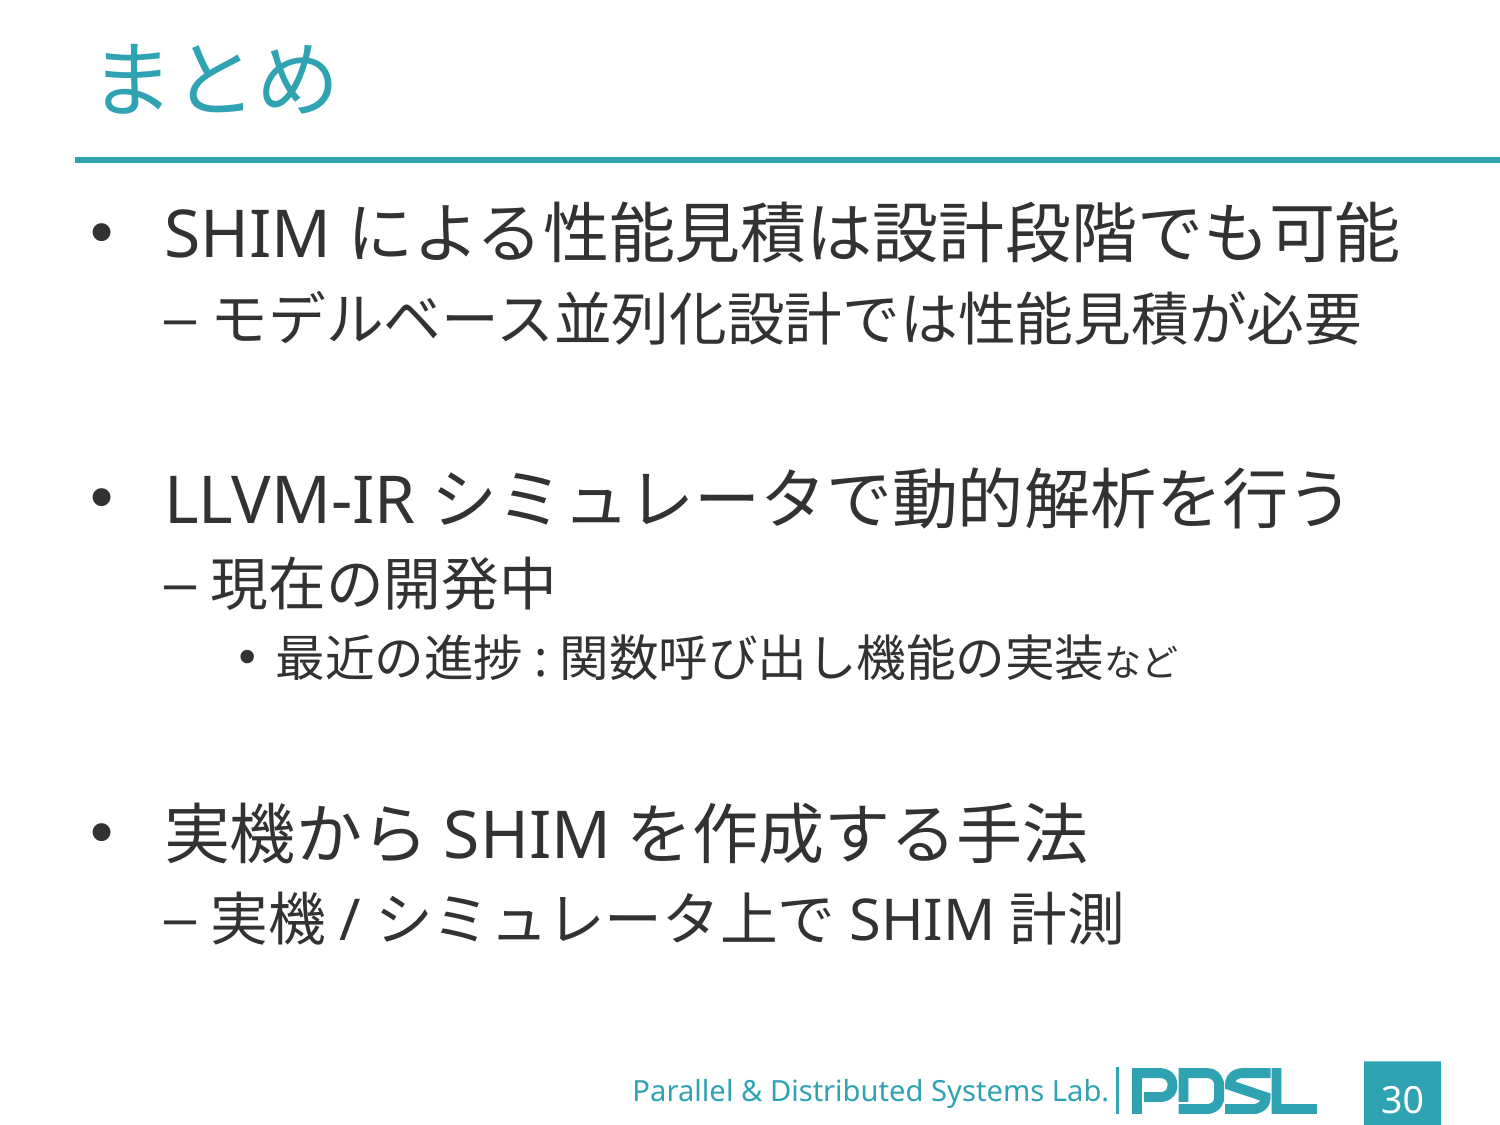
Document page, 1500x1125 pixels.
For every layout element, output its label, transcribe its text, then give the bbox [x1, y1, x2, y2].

list SHIMによる性能見積は設計段階でも可能 モデルベース並列化設計では性能見積が必要 LLVM-IRシミュレータで動的解析を行う 現在の開発中 最近の進捗:関数呼び出し機能の実装など 実機からSHIMを作成する手法 実機/シミュレータ上でSHIM計測 [75, 184, 1425, 1035]
title まとめ [75, 19, 1221, 136]
